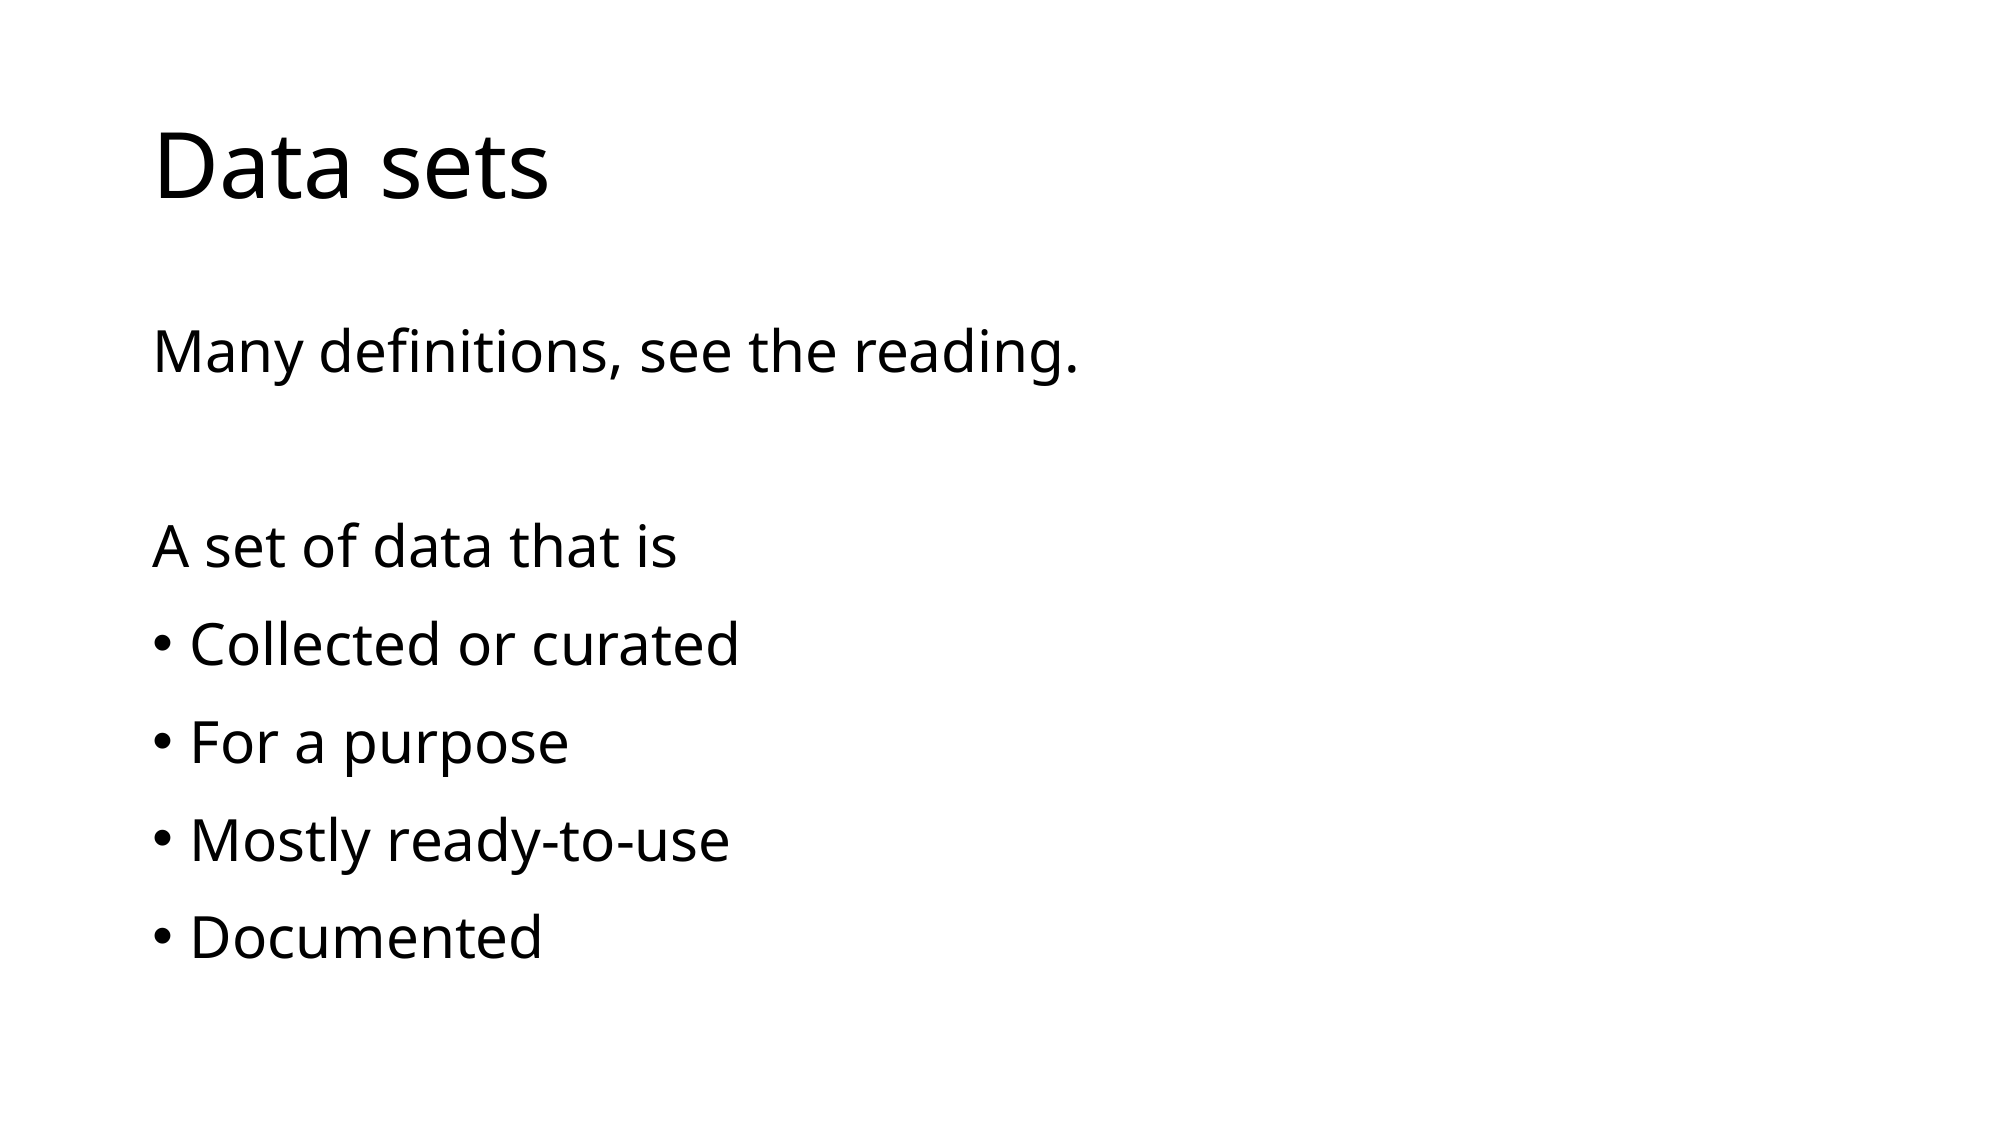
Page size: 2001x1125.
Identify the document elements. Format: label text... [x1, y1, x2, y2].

list Many definitions, see the reading. A set of data that is Collected or curated For a purpose Mostly ready-to-use Documented [137, 299, 1863, 1014]
title Data sets [137, 59, 1863, 278]
